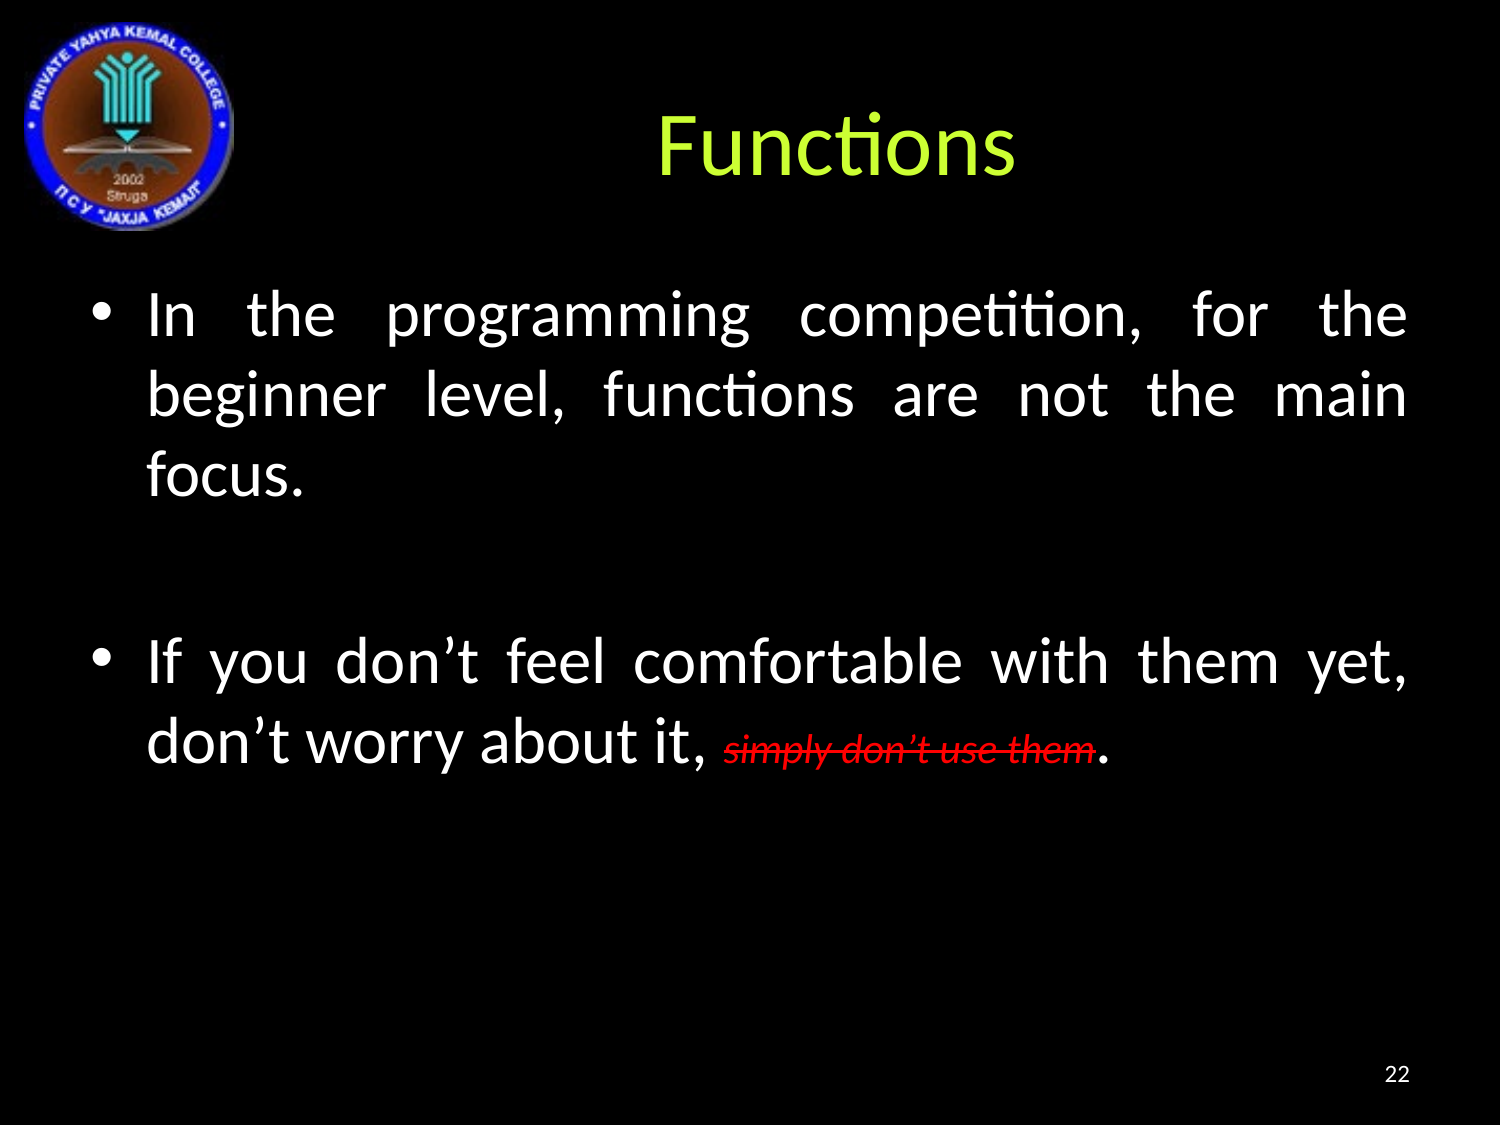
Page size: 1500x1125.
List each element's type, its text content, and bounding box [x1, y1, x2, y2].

picture [24, 21, 234, 231]
title Functions [249, 45, 1425, 233]
slide_number 22 [1074, 1042, 1425, 1103]
list In the programming competition, for the beginner level, functions are not the main focus. If you don’t feel comfortable with them yet, don’t worry about it, simply don’t use them. [75, 262, 1425, 1005]
